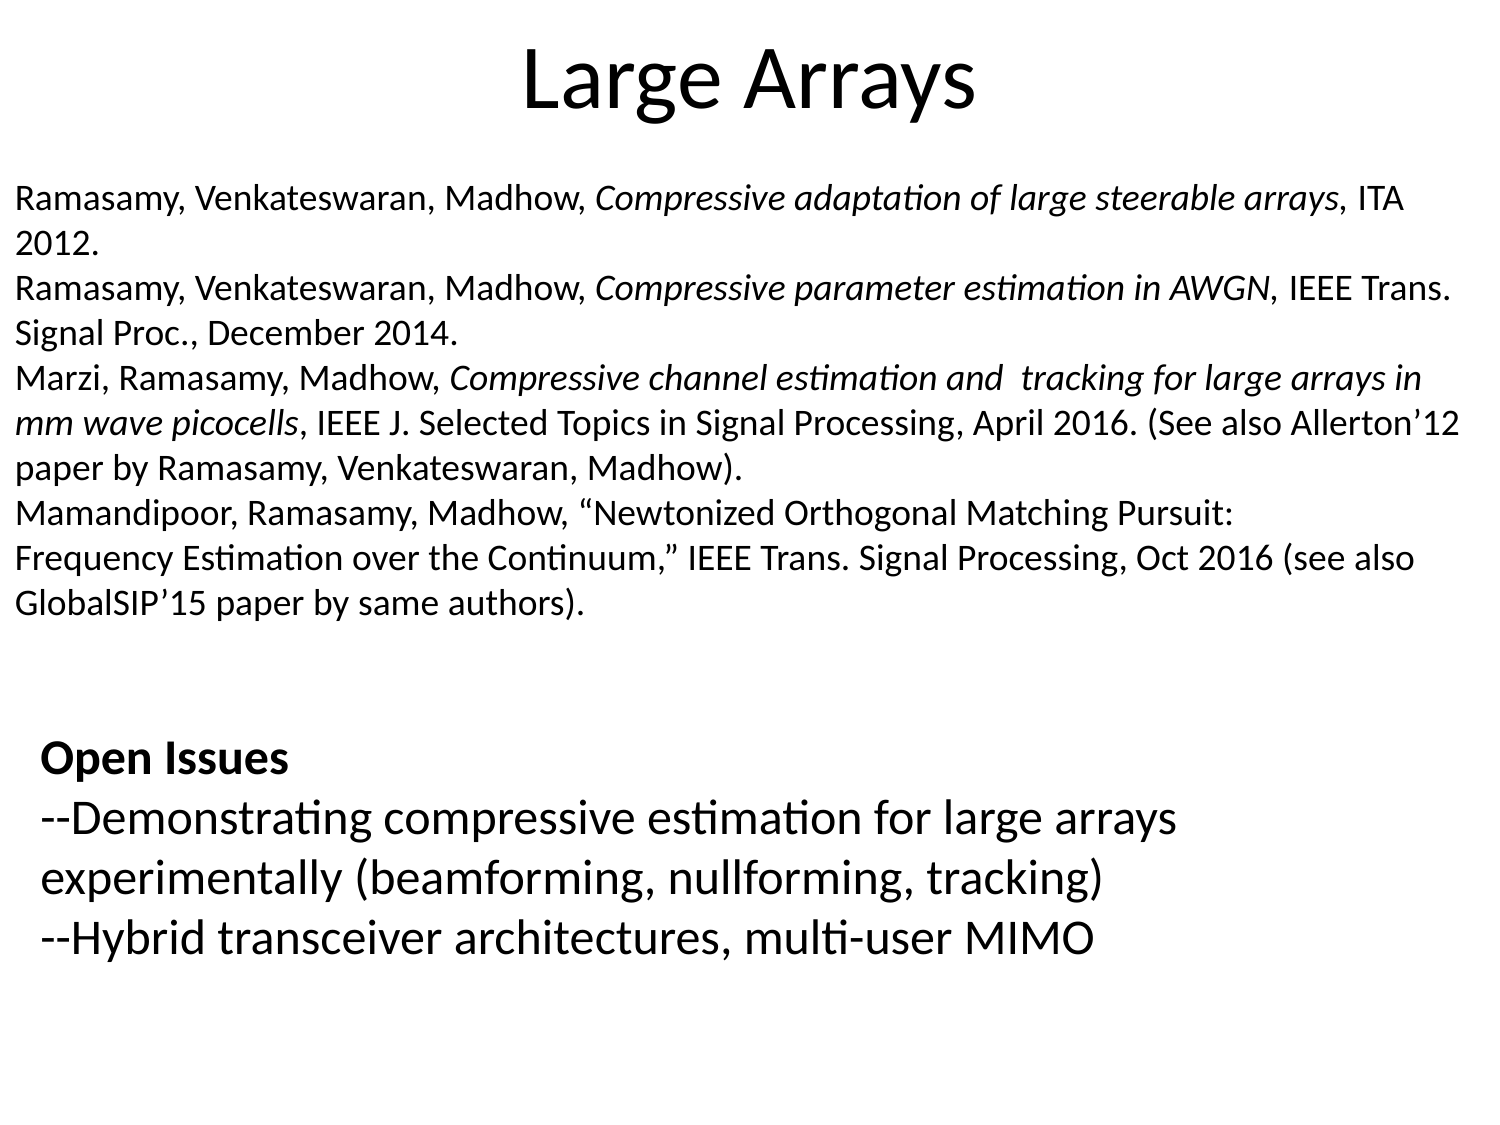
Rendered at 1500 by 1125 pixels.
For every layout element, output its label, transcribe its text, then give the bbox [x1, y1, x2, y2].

text_box Large Arrays [75, 0, 1425, 166]
text_box Ramasamy, Venkateswaran, Madhow, Compressive adaptation of large steerable arrays, ITA 2012. Ramasamy, Venkateswaran, Madhow, Compressive parameter estimation in AWGN, IEEE Trans. Signal Proc., December 2014. Marzi, Ramasamy, Madhow, Compressive channel estimation and tracking for large arrays in mm wave picocells, IEEE J. Selected Topics in Signal Processing, April 2016. (See also Allerton’12 paper by Ramasamy, Venkateswaran, Madhow). Mamandipoor, Ramasamy, Madhow, “Newtonized Orthogonal Matching Pursuit: Frequency Estimation over the Continuum,” IEEE Trans. Signal Processing, Oct 2016 (see also GlobalSIP’15 paper by same authors). [0, 166, 1500, 721]
text_box Open Issues --Demonstrating compressive estimation for large arrays experimentally (beamforming, nullforming, tracking) --Hybrid transceiver architectures, multi-user MIMO [25, 717, 1500, 973]
